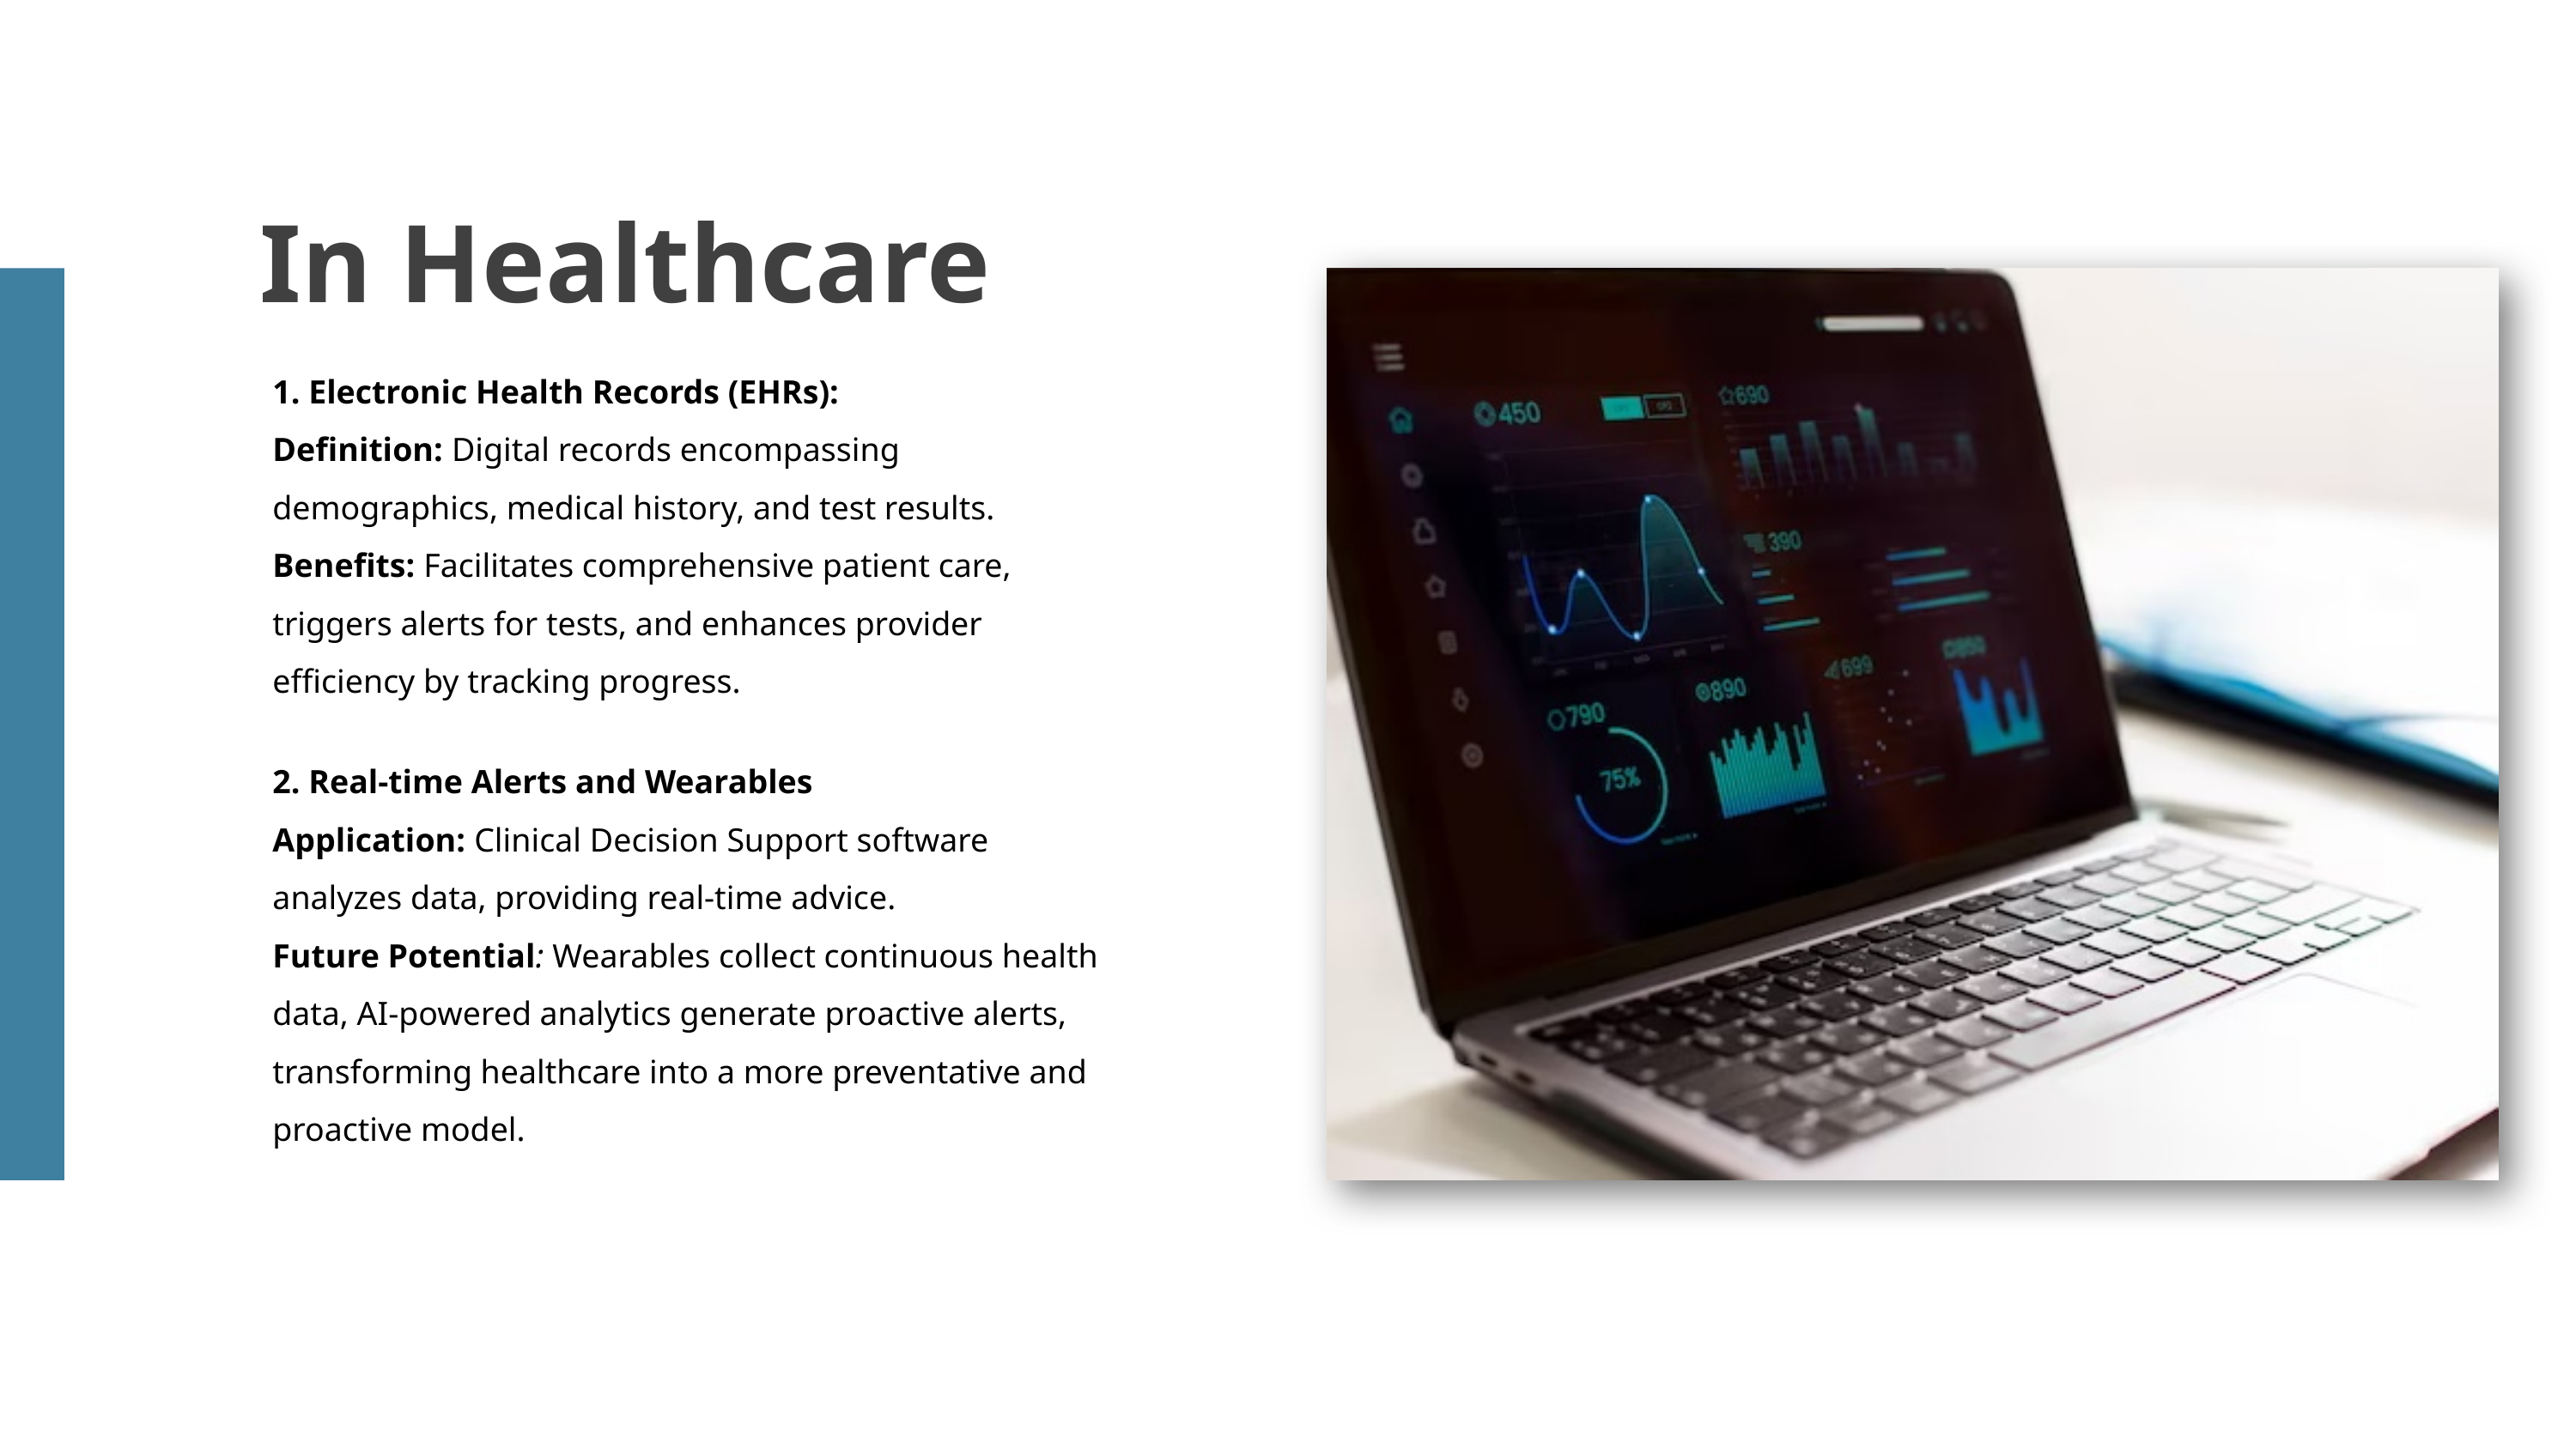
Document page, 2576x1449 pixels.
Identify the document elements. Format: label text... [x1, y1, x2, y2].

text_box 2. Real-time Alerts and Wearables Application: Clinical Decision Support software analyzes data, providing real-time advice. Future Potential: Wearables collect continuous health data, AI-powered analytics generate proactive alerts, transforming healthcare into a more preventative and proactive model. [259, 736, 1116, 1155]
text_box [0, 267, 65, 1181]
text_box In Healthcare [259, 190, 1137, 346]
text_box 1. Electronic Health Records (EHRs): Definition: Digital records encompassing demographics, medical history, and test results. Benefits: Facilitates comprehensive patient care, triggers alerts for tests, and enhances provider efficiency by tracking progress. [259, 345, 1116, 706]
picture [1327, 268, 2499, 1180]
